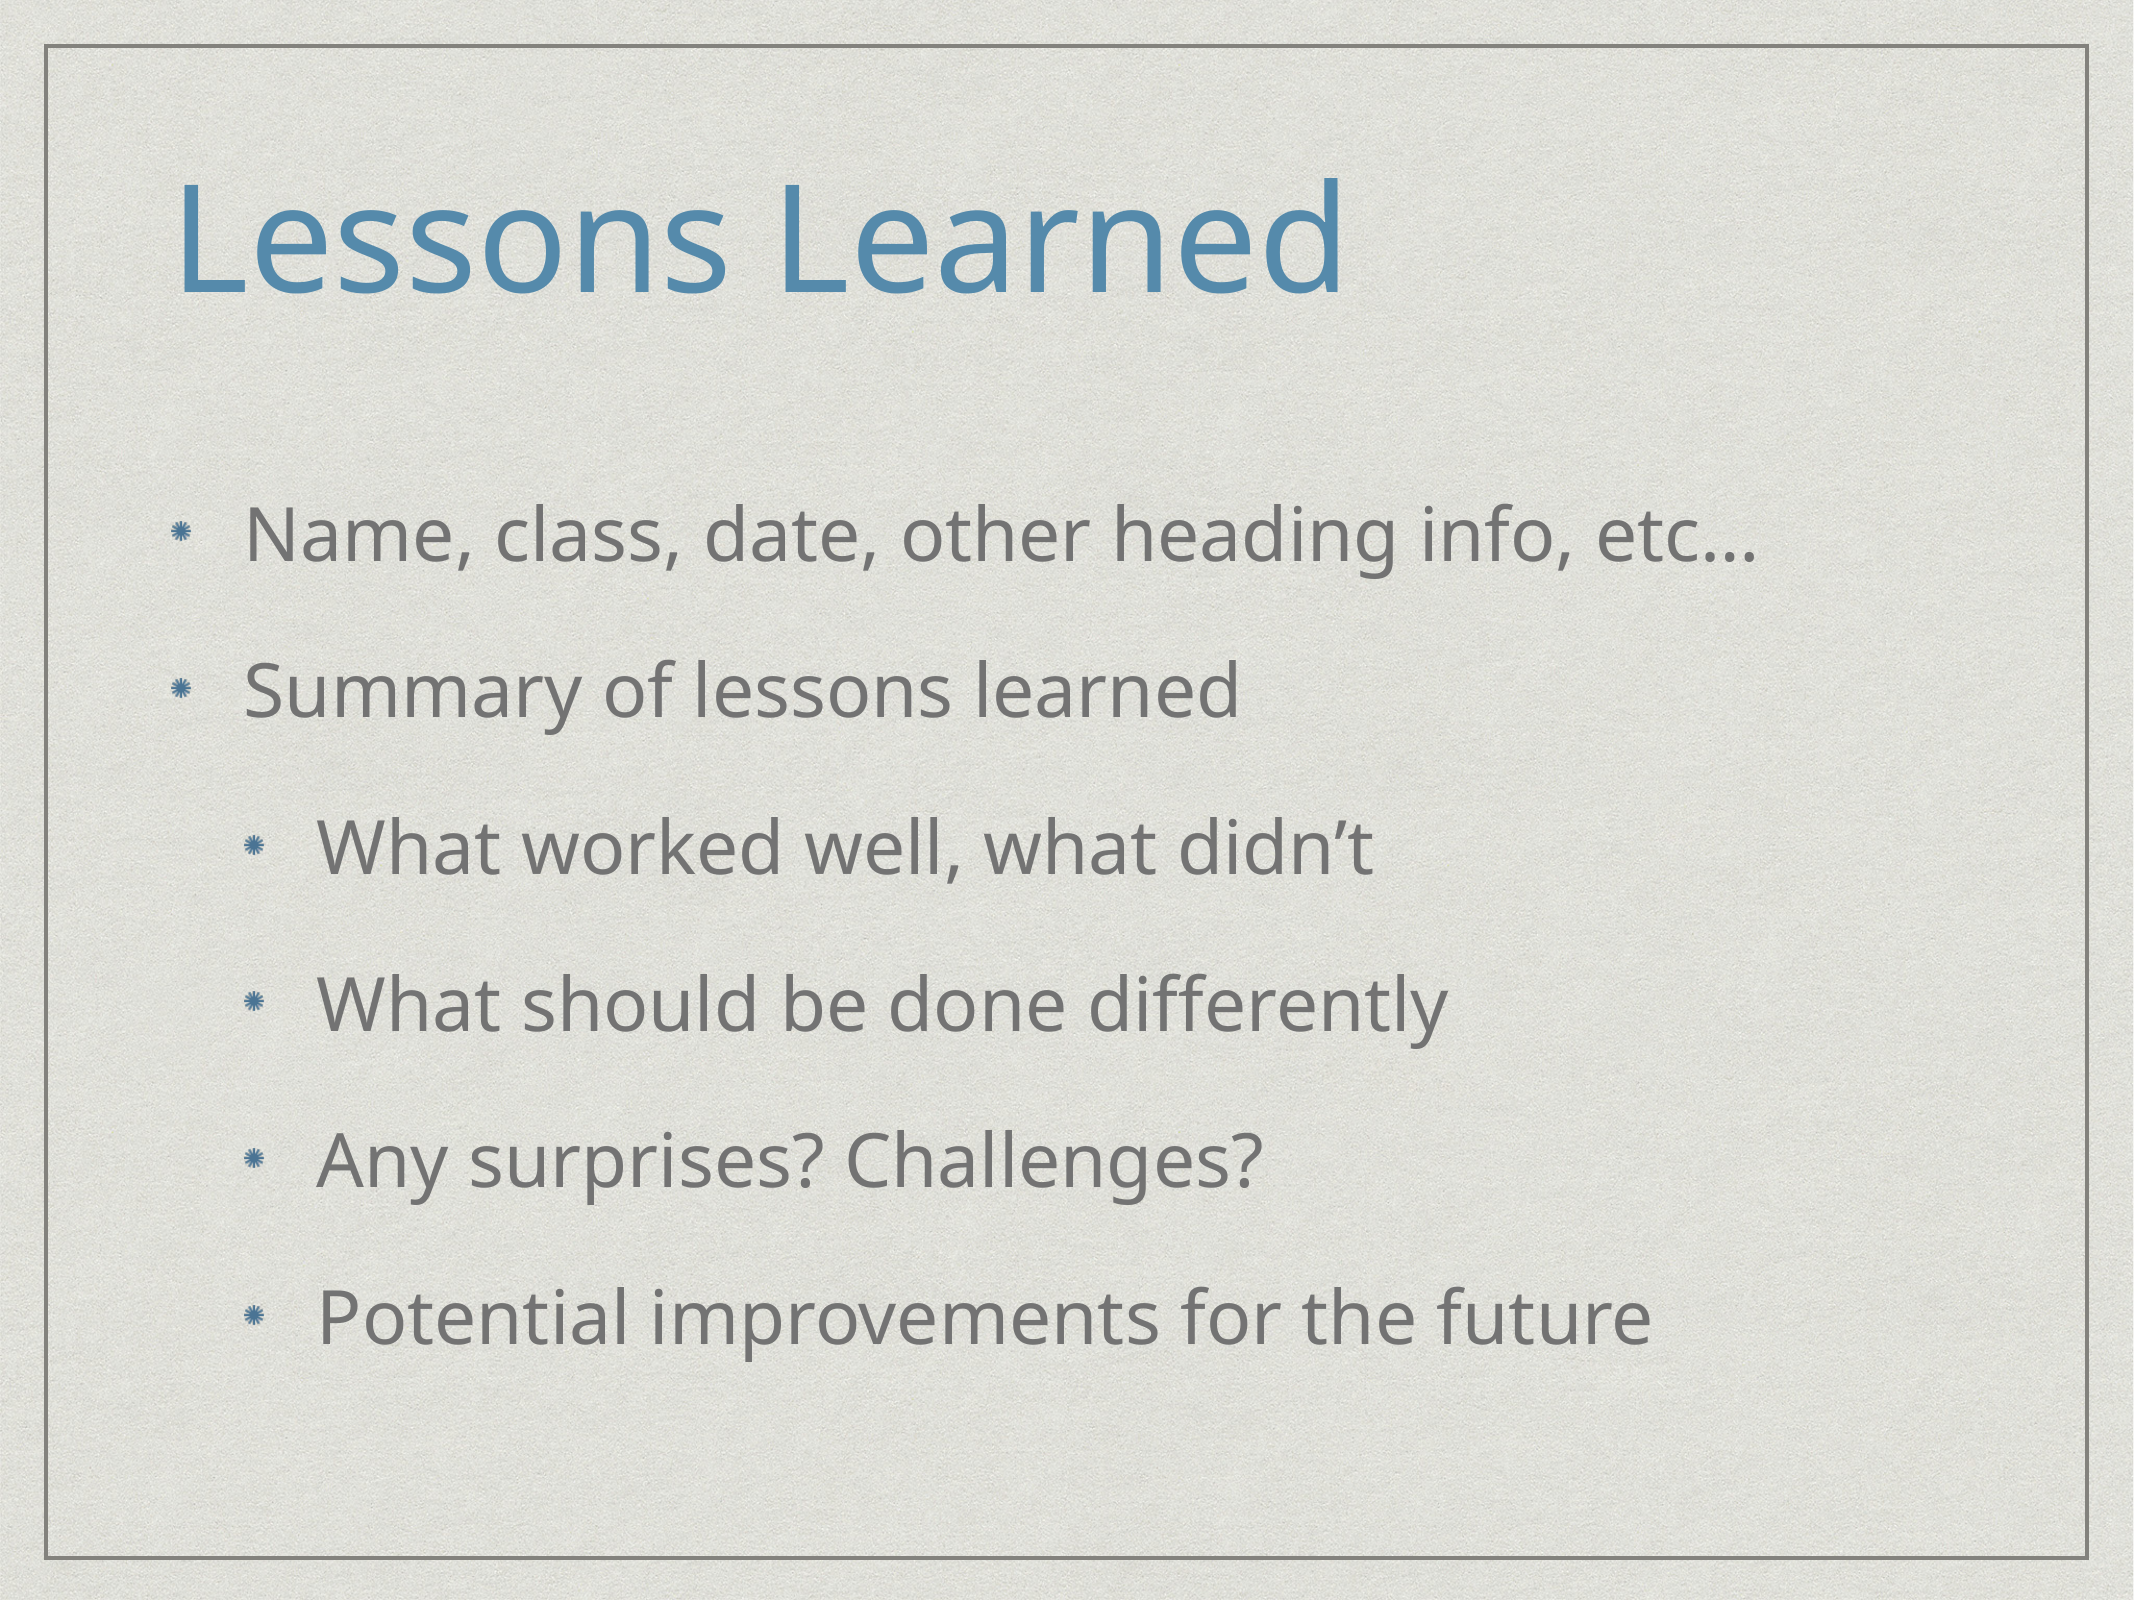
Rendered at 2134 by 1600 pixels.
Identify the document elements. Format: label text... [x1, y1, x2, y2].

picture [0, 0, 2134, 1600]
list Name, class, date, other heading info, etc… Summary of lessons learned What worked well, what didn’t What should be done differently Any surprises? Challenges? Potential improvements for the future [170, 453, 1963, 1393]
title Lessons Learned [170, 43, 1963, 445]
